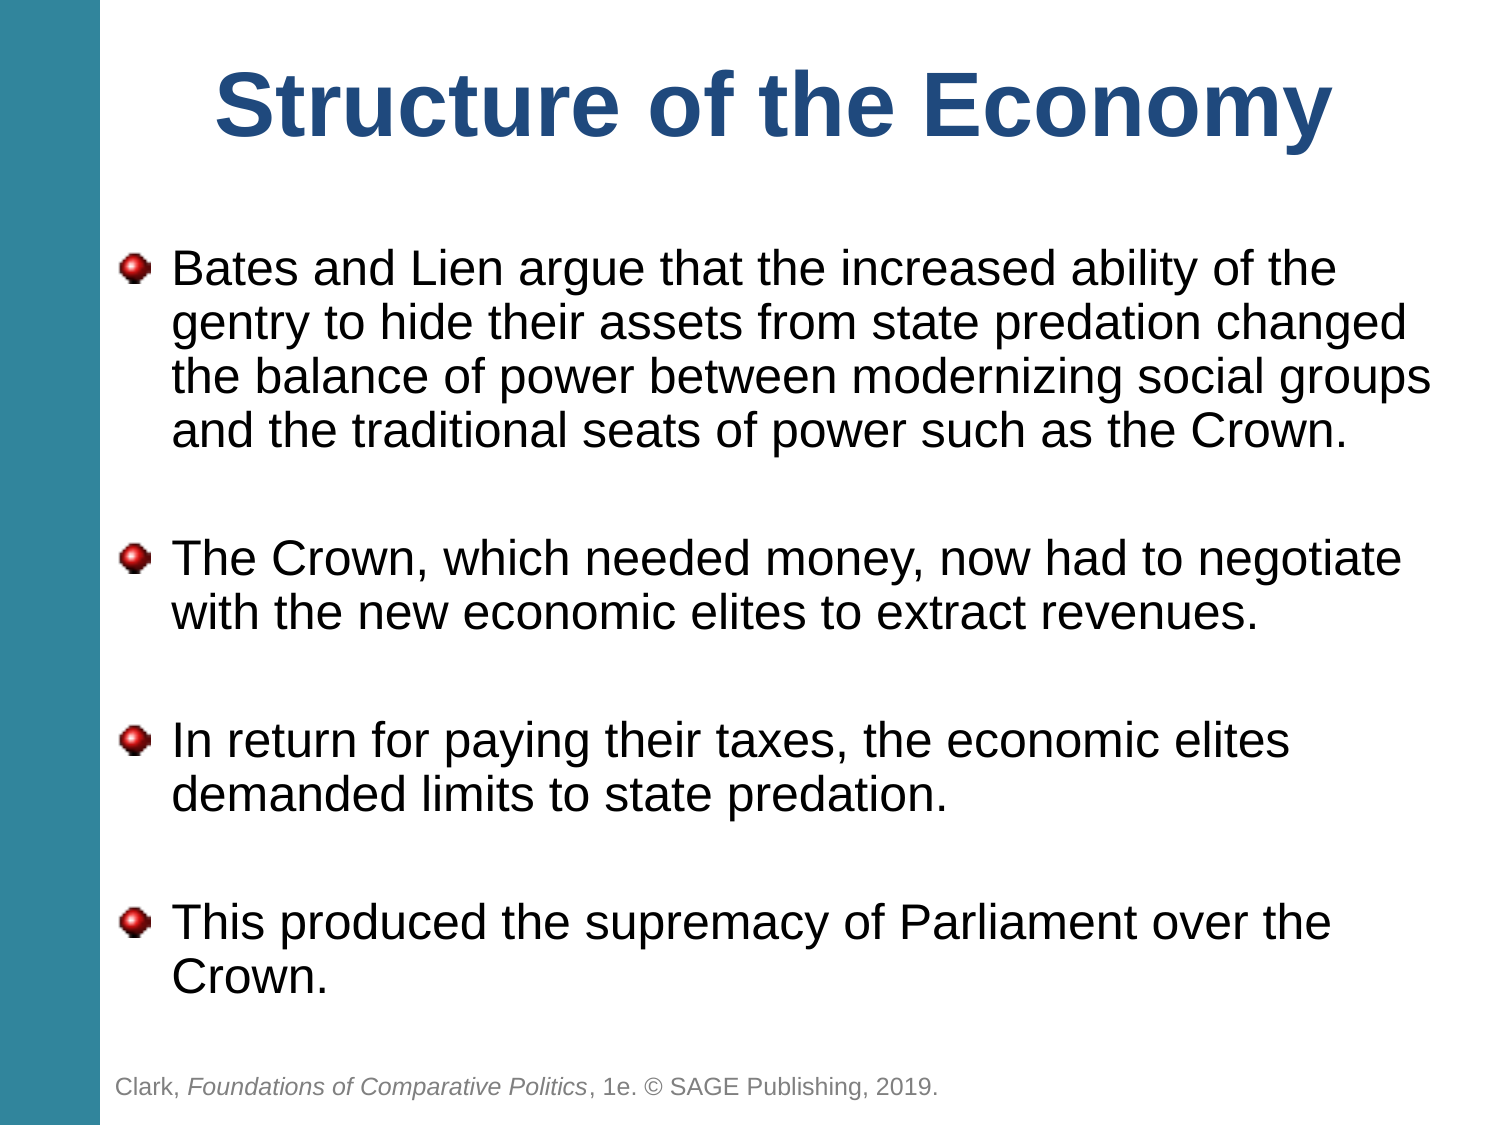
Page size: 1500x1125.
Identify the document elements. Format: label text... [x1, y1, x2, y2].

picture [114, 248, 151, 284]
picture [114, 538, 151, 574]
footer Clark, Foundations of Comparative Politics, 1e. © SAGE Publishing, 2019. [99, 1062, 1448, 1102]
list Bates and Lien argue that the increased ability of the gentry to hide their assets from state predation changed the balance of power between modernizing social groups and the traditional seats of power such as the Crown. The Crown, which needed money, now had to negotiate with the new economic elites to extract revenues. In return for paying their taxes, the economic elites demanded limits to state predation. This produced the supremacy of Parliament over the Crown. [99, 235, 1450, 890]
title Structure of the Economy [99, 37, 1450, 225]
picture [114, 902, 151, 938]
picture [114, 720, 151, 756]
